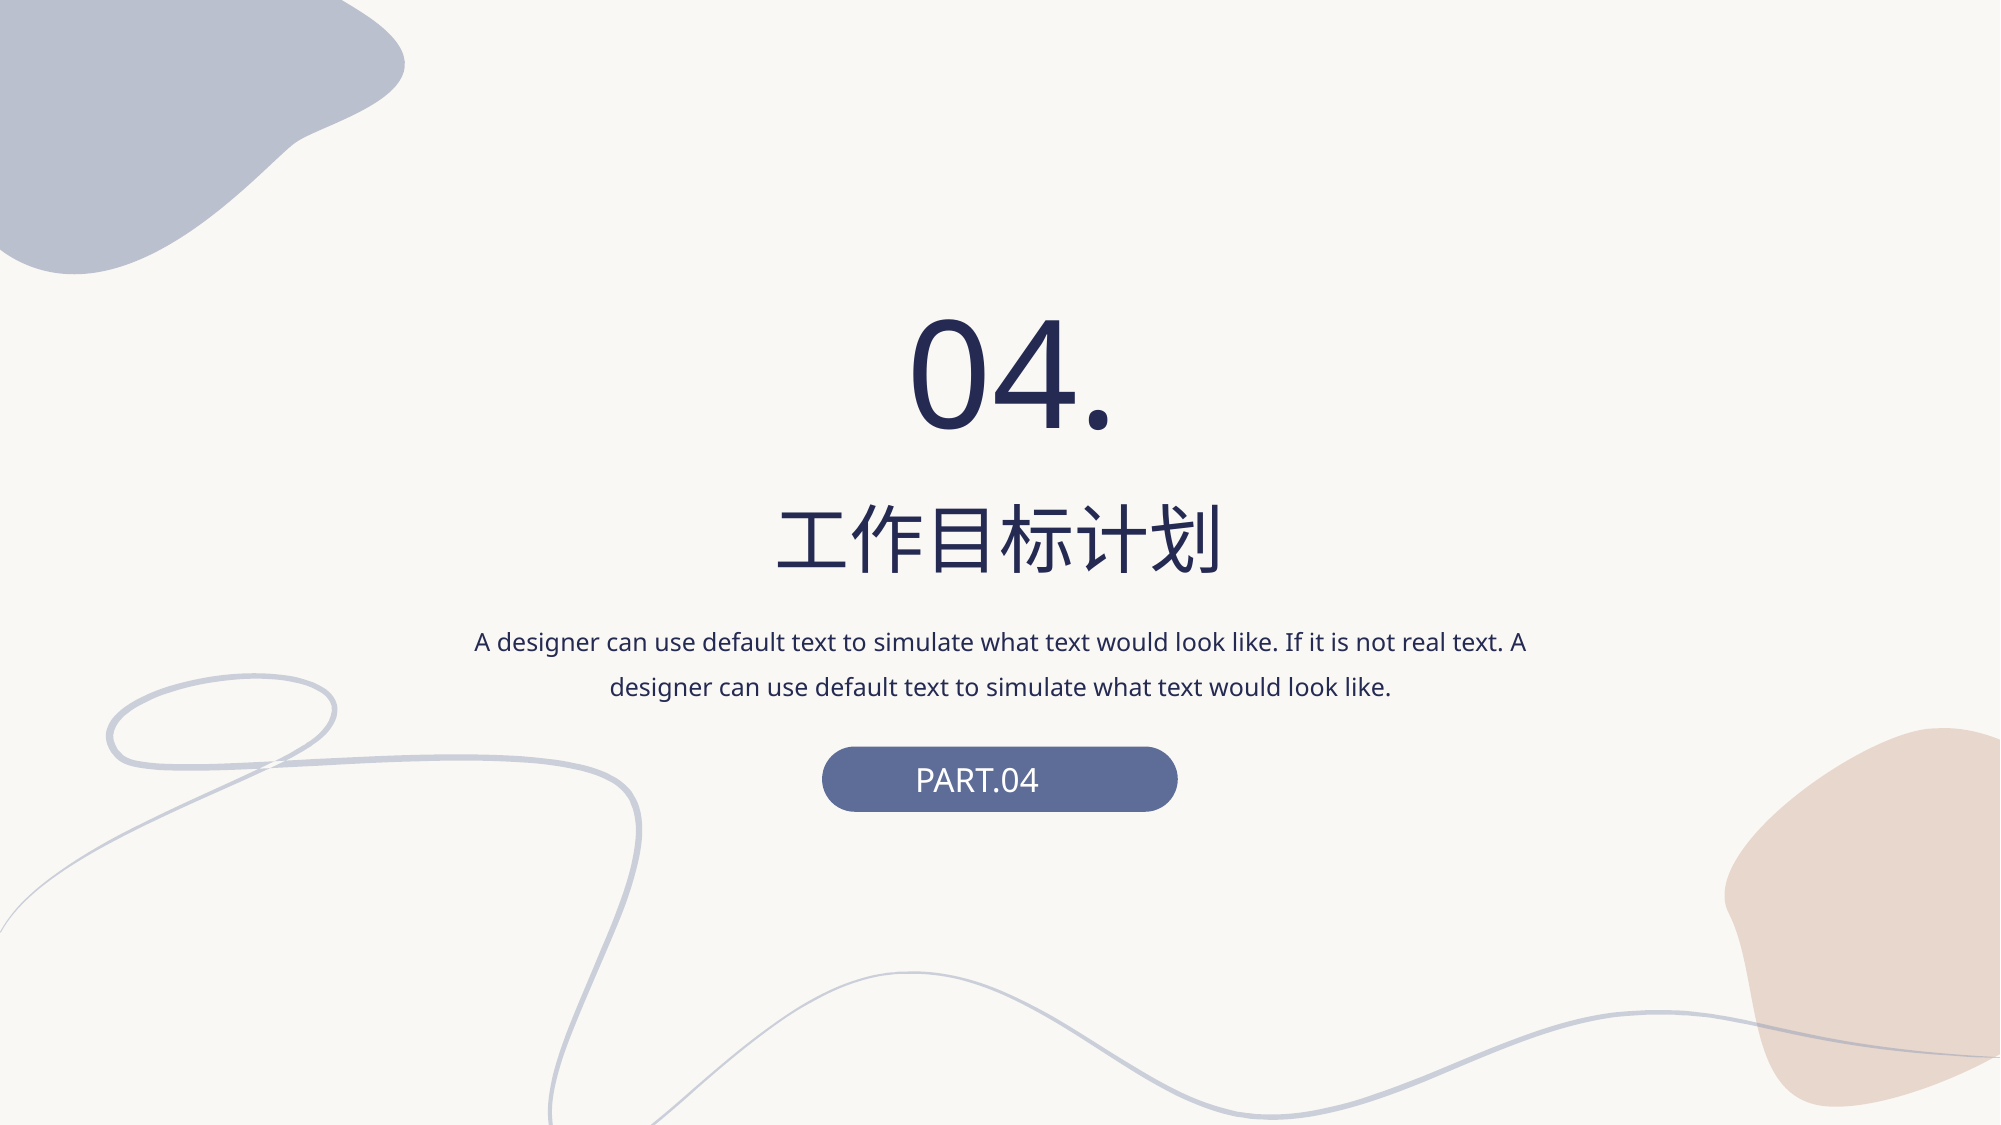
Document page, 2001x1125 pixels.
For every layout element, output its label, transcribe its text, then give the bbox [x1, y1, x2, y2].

text_box 04. [892, 271, 1186, 466]
text_box 工作目标计划 [637, 467, 1362, 590]
text_box [650, 971, 2000, 1125]
text_box PART.04 [891, 752, 1110, 807]
text_box [0, 673, 643, 1125]
text_box [0, 0, 406, 276]
text_box [1756, 1027, 1996, 1108]
text_box [1723, 727, 2000, 1057]
text_box [821, 745, 1179, 813]
text_box A designer can use default text to simulate what text would look like. If it is not real text. A designer can use default text to simulate what text would look like. [449, 604, 1554, 709]
